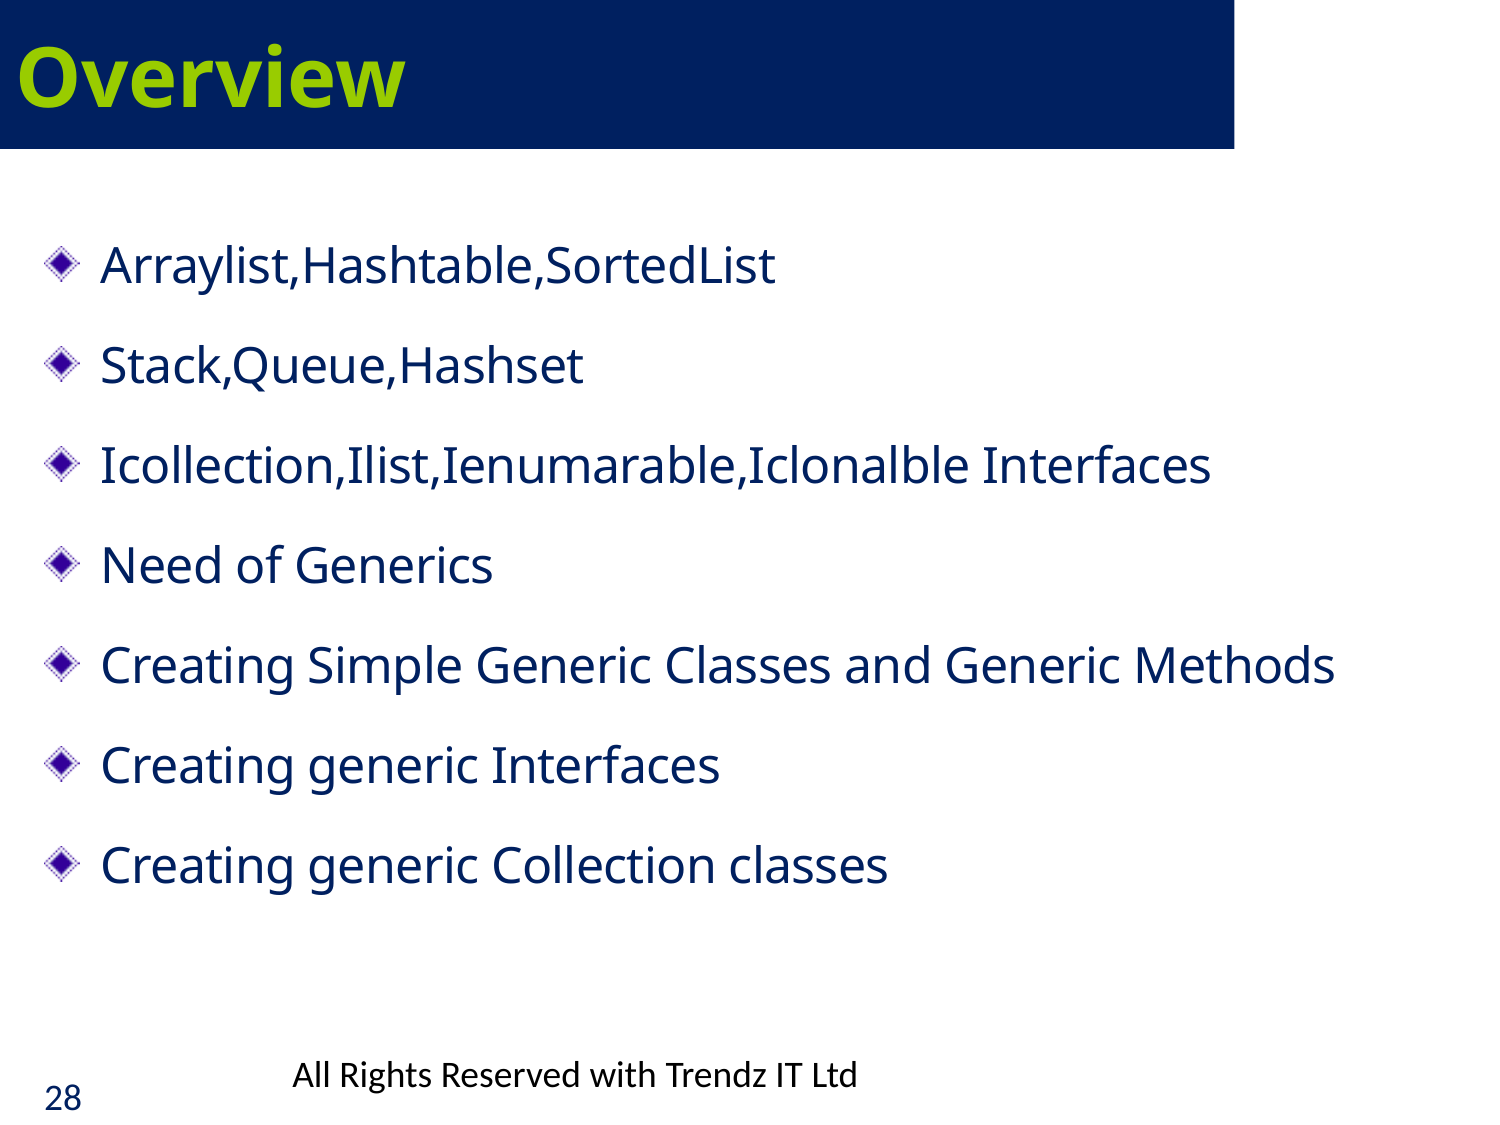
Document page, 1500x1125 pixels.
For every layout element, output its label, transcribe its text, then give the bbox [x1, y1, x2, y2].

list Arraylist,Hashtable,SortedList Stack,Queue,Hashset Icollection,Ilist,Ienumarable,Iclonalble Interfaces Need of Generics Creating Simple Generic Classes and Generic Methods Creating generic Interfaces Creating generic Collection classes [29, 196, 1380, 939]
picture [44, 546, 80, 582]
picture [44, 346, 80, 382]
title Overview [0, 0, 1235, 149]
slide_number 28 [29, 1065, 124, 1125]
picture [44, 746, 80, 782]
picture [44, 646, 80, 682]
picture [44, 246, 80, 282]
picture [44, 846, 80, 882]
picture [44, 446, 80, 482]
footer All Rights Reserved with Trendz IT Ltd [277, 1042, 1500, 1125]
